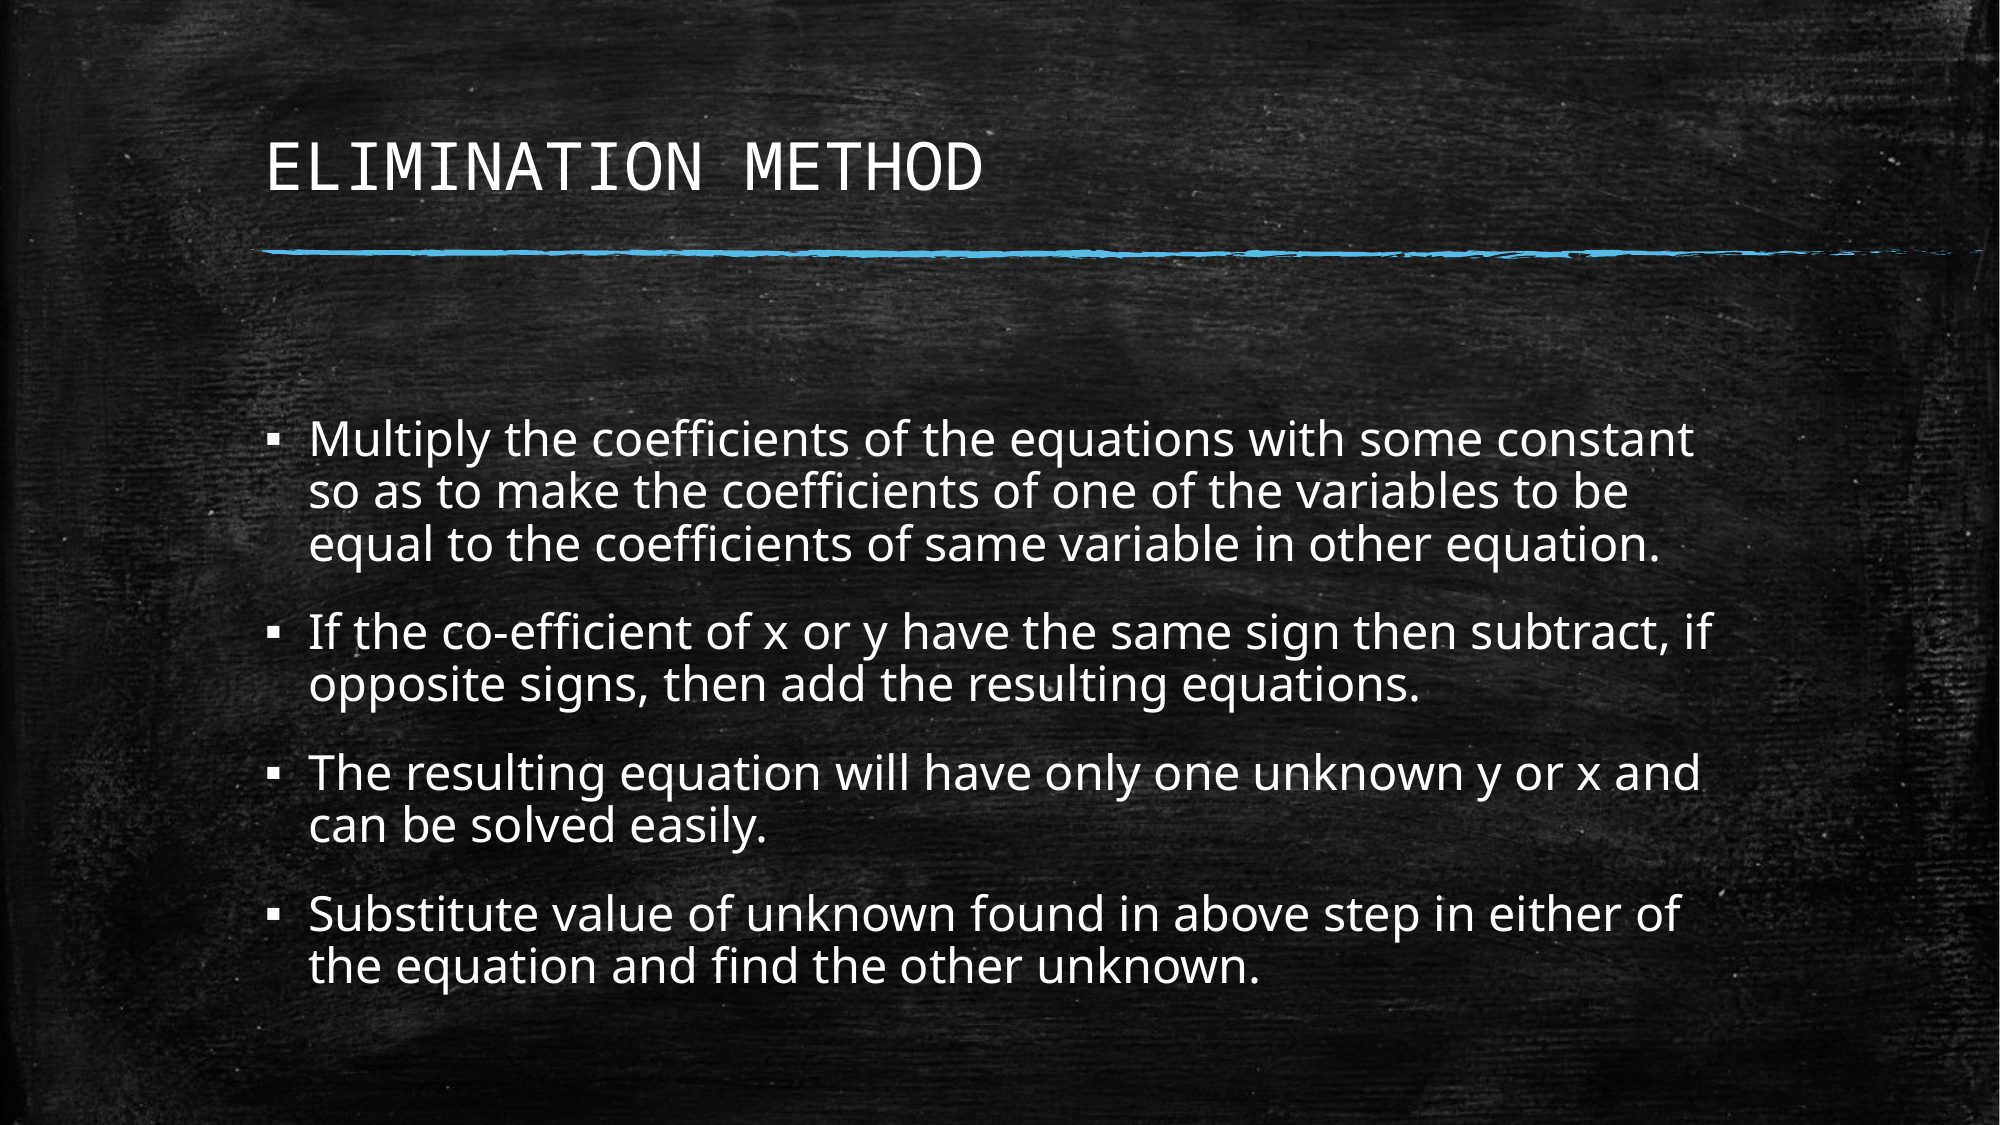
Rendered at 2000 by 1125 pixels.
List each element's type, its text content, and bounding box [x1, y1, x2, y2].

title ELIMINATION METHOD [249, 45, 1750, 213]
list Multiply the coefficients of the equations with some constant so as to make the coefficients of one of the variables to be equal to the coefficients of same variable in other equation. If the co-efficient of x or y have the same sign then subtract, if opposite signs, then add the resulting equations. The resulting equation will have only one unknown y or x and can be solved easily. Substitute value of unknown found in above step in either of the equation and find the other unknown. [249, 312, 1750, 1013]
